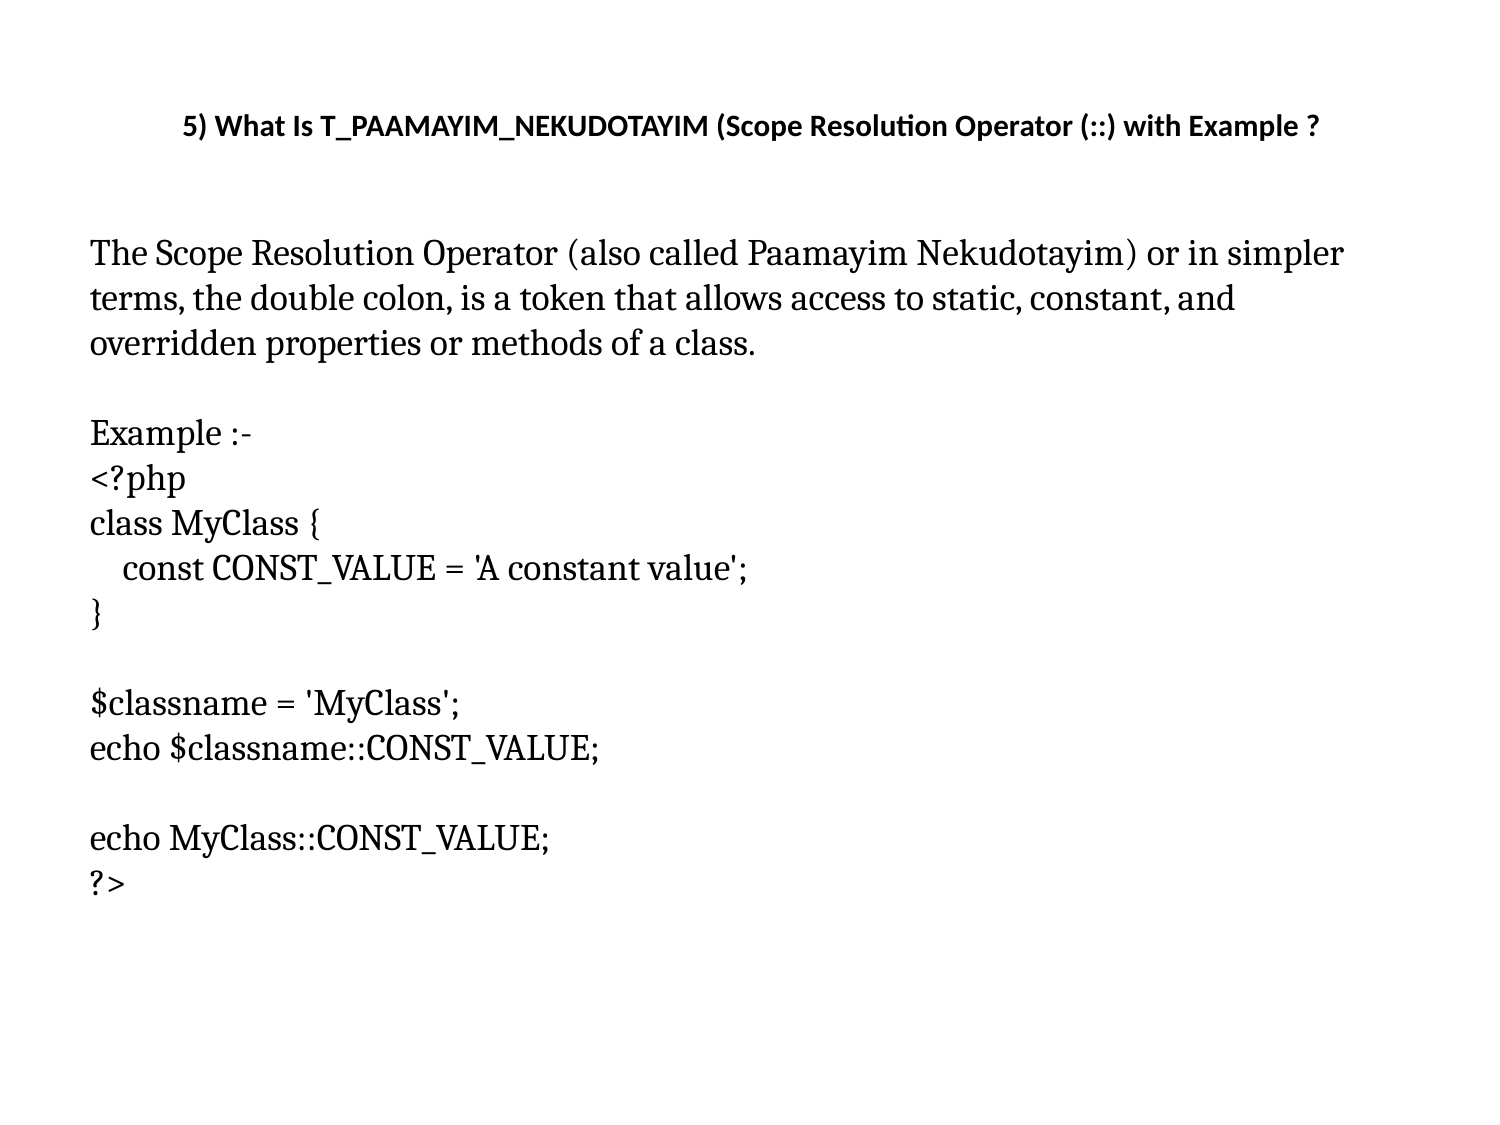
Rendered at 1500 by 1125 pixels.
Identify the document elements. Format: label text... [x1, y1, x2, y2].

text_box The Scope Resolution Operator (also called Paamayim Nekudotayim) or in simpler terms, the double colon, is a token that allows access to static, constant, and overridden properties or methods of a class. Example :- <?php class MyClass { const CONST_VALUE = 'A constant value'; } $classname = 'MyClass'; echo $classname::CONST_VALUE; echo MyClass::CONST_VALUE; ?> [74, 220, 1413, 955]
title 5) What Is T_PAAMAYIM_NEKUDOTAYIM (Scope Resolution Operator (::) with Example ? [135, 97, 1369, 188]
